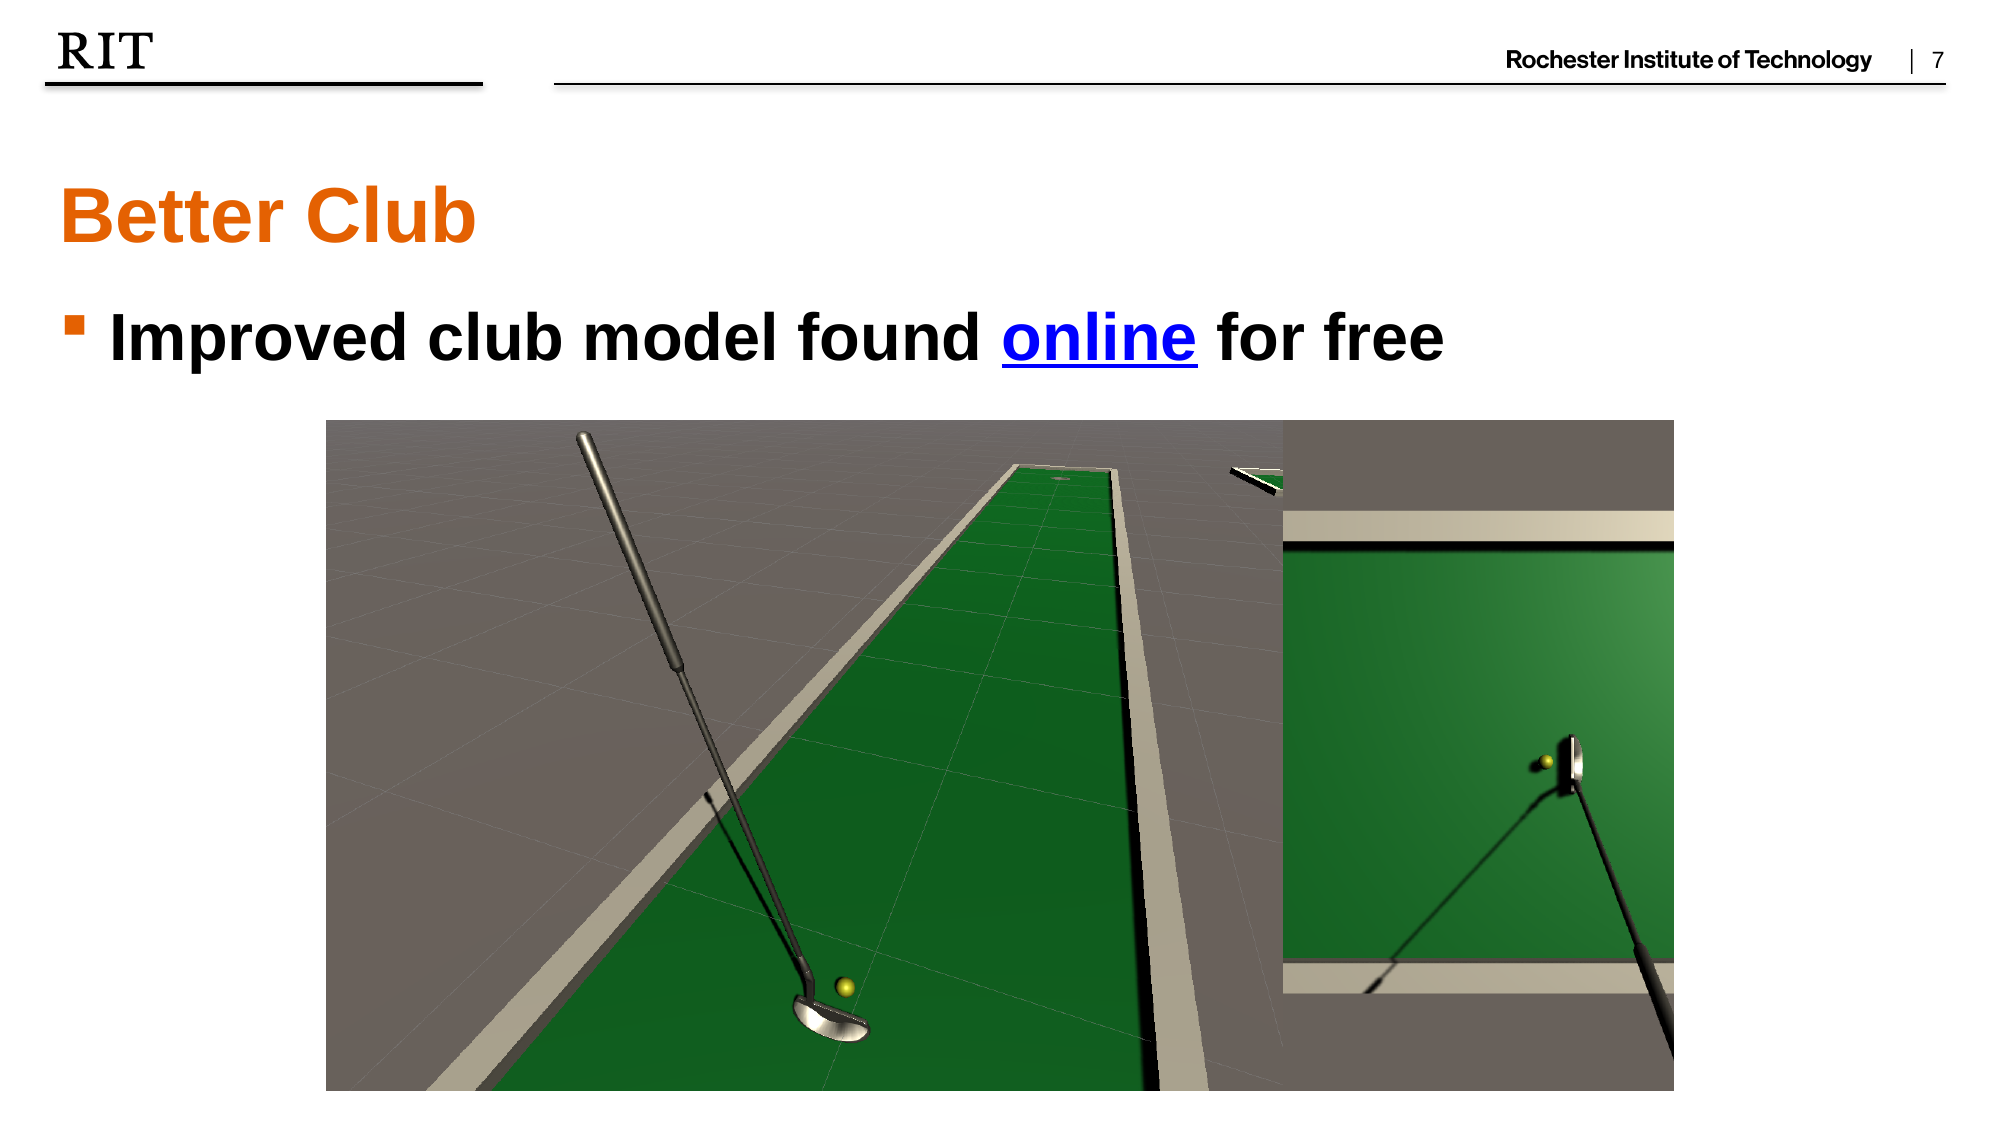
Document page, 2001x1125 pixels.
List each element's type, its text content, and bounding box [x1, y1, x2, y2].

picture [325, 419, 1674, 1091]
picture [1507, 50, 1872, 72]
picture [53, 24, 156, 77]
list Improved club model found online for free [44, 286, 1946, 905]
list Better Club [44, 157, 1946, 272]
